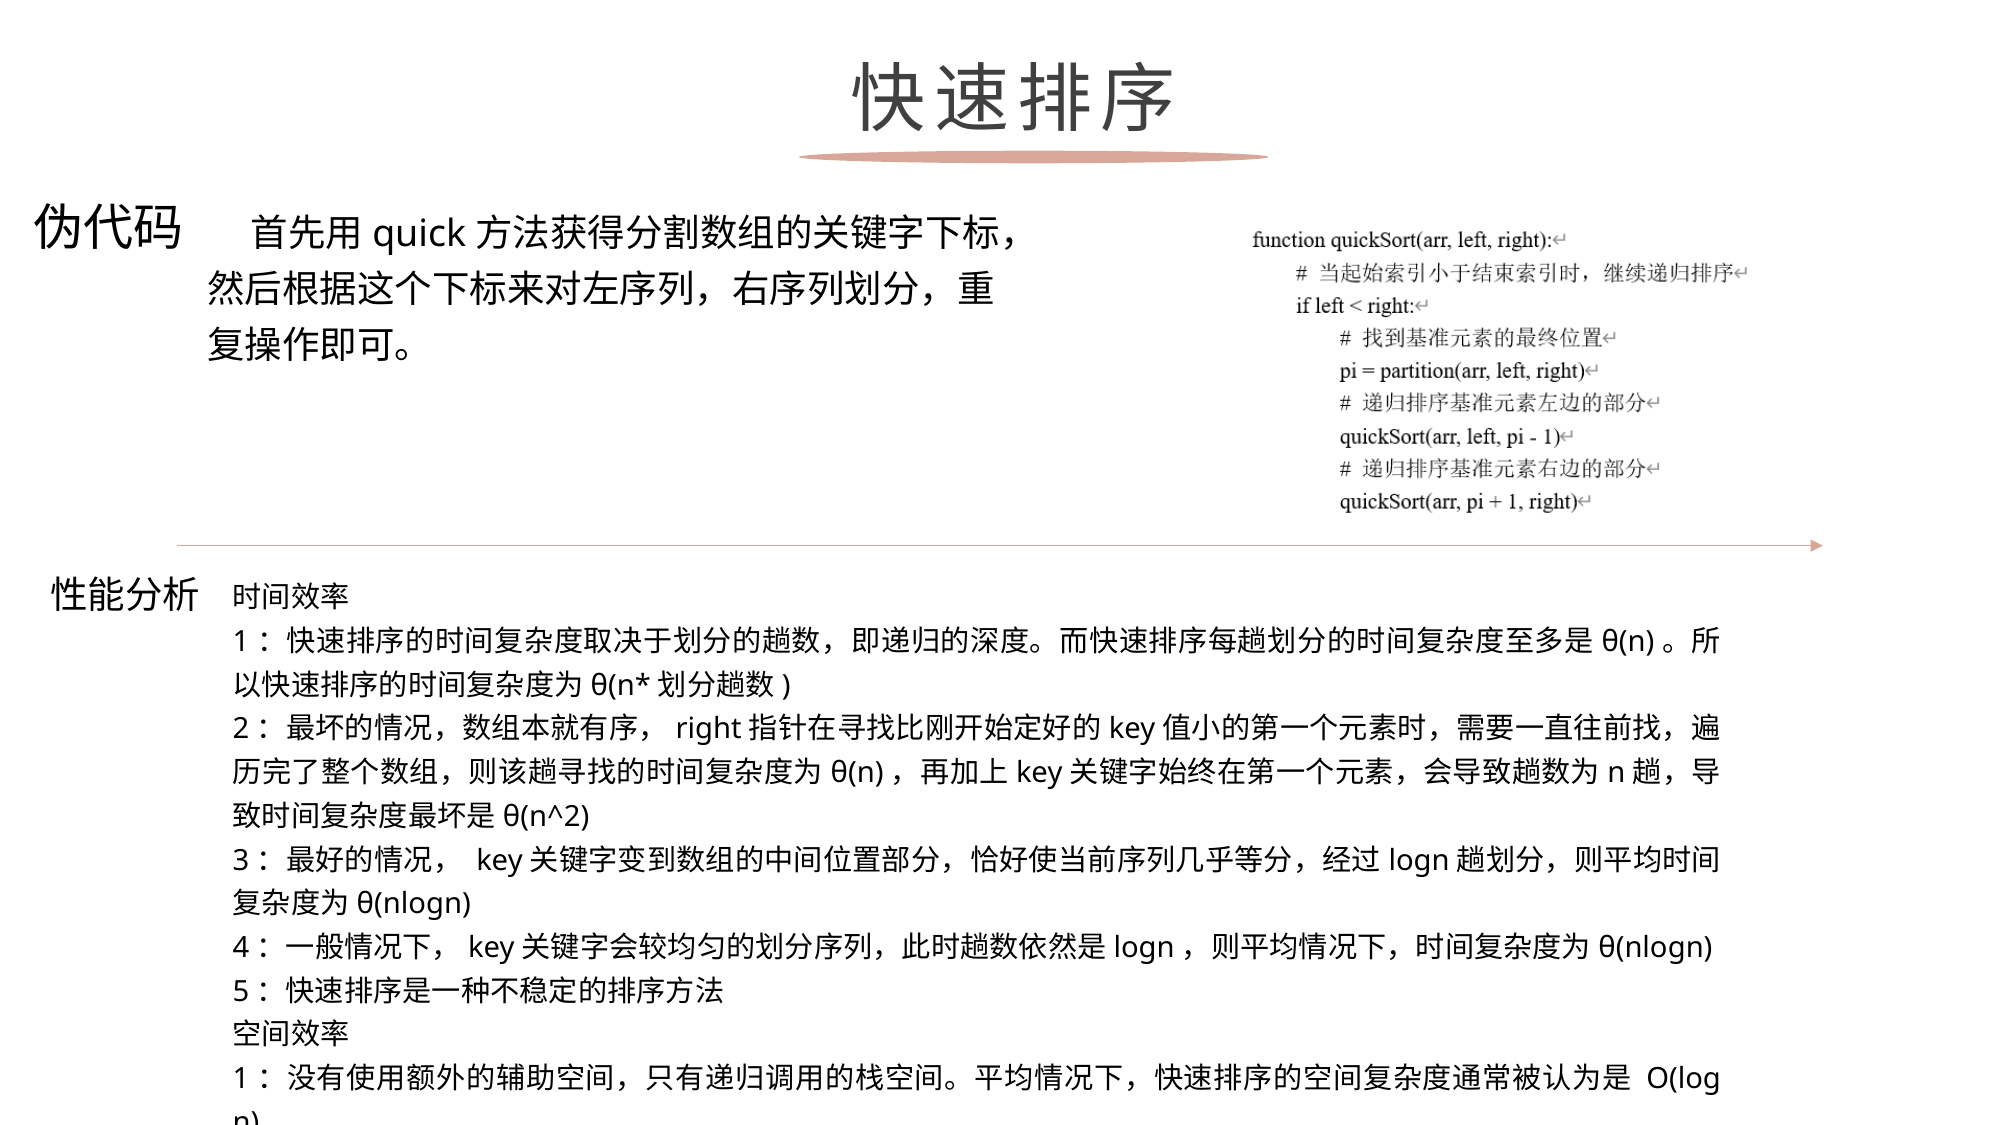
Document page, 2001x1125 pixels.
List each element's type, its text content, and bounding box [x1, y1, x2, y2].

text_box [798, 42, 1346, 164]
text_box 首先用quick方法获得分割数组的关键字下标，然后根据这个下标来对左序列，右序列划分，重复操作即可。 [192, 190, 1016, 374]
picture [1245, 223, 1776, 518]
text_box 性能分析 [0, 567, 275, 625]
text_box 时间效率 1：快速排序的时间复杂度取决于划分的趟数，即递归的深度。而快速排序每趟划分的时间复杂度至多是θ(n)。所以快速排序的时间复杂度为θ(n*划分趟数) 2：最坏的情况，数组本就有序，right指针在寻找比刚开始定好的key值小的第一个元素时，需要一直往前找，遍历完了整个数组，则该趟寻找的时间复杂度为θ(n)，再加上key关键字始终在第一个元素，会导致趟数为n趟，导致时间复杂度最坏是θ(n^2) 3：最好的情况， key关键字变到数组的中间位置部分，恰好使当前序列几乎等分，经过logn趟划分，则平均时间复杂度为θ(nlogn) 4：一般情况下，key关键字会较均匀的划分序列，此时趟数依然是logn，则平均情况下，时间复杂度为θ(nlogn) 5：快速排序是一种不稳定的排序方法 空间效率 1：没有使用额外的辅助空间，只有递归调用的栈空间。平均情况下，快速排序的空间复杂度通常被认为是 O(log n) [217, 562, 1736, 1125]
text_box 伪代码 [0, 192, 192, 264]
